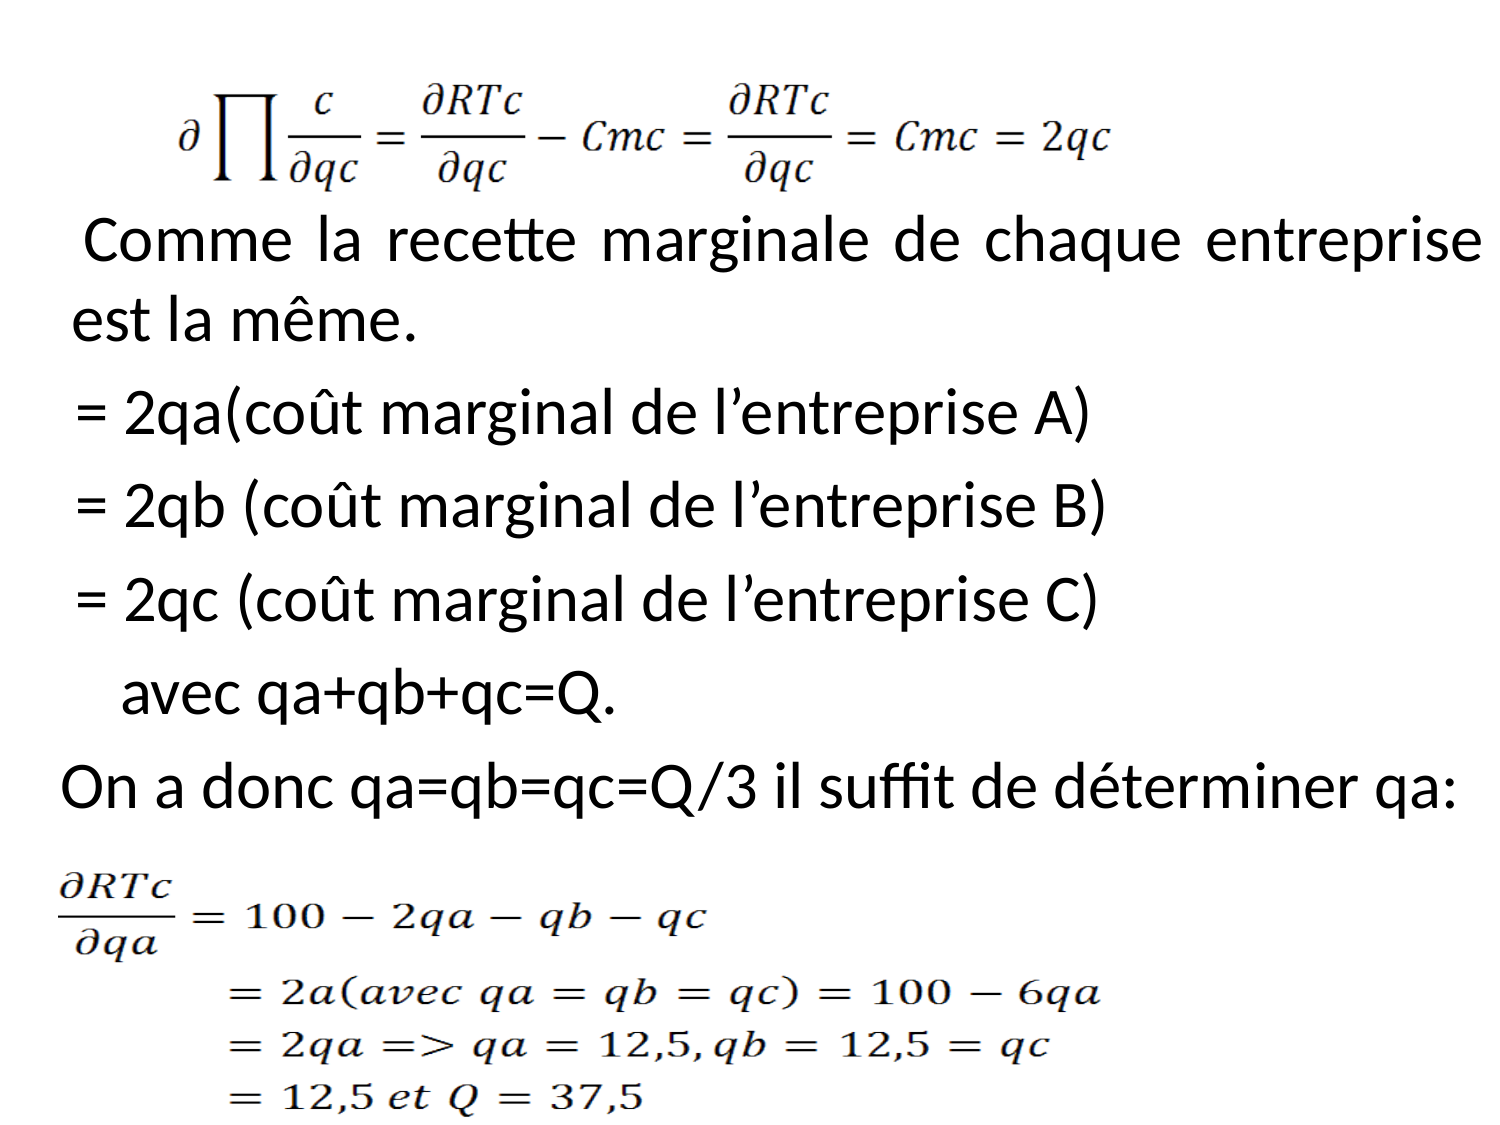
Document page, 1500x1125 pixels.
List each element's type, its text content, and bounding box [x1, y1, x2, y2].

list Comme la recette marginale de chaque entreprise est la même. = 2qa(coût marginal de l’entreprise A) = 2qb (coût marginal de l’entreprise B) = 2qc (coût marginal de l’entreprise C) avec qa+qb+qc=Q. On a donc qa=qb=qc=Q/3 il suffit de déterminer qa: [0, 0, 1500, 1005]
picture [58, 866, 1161, 1125]
picture [177, 77, 1114, 200]
